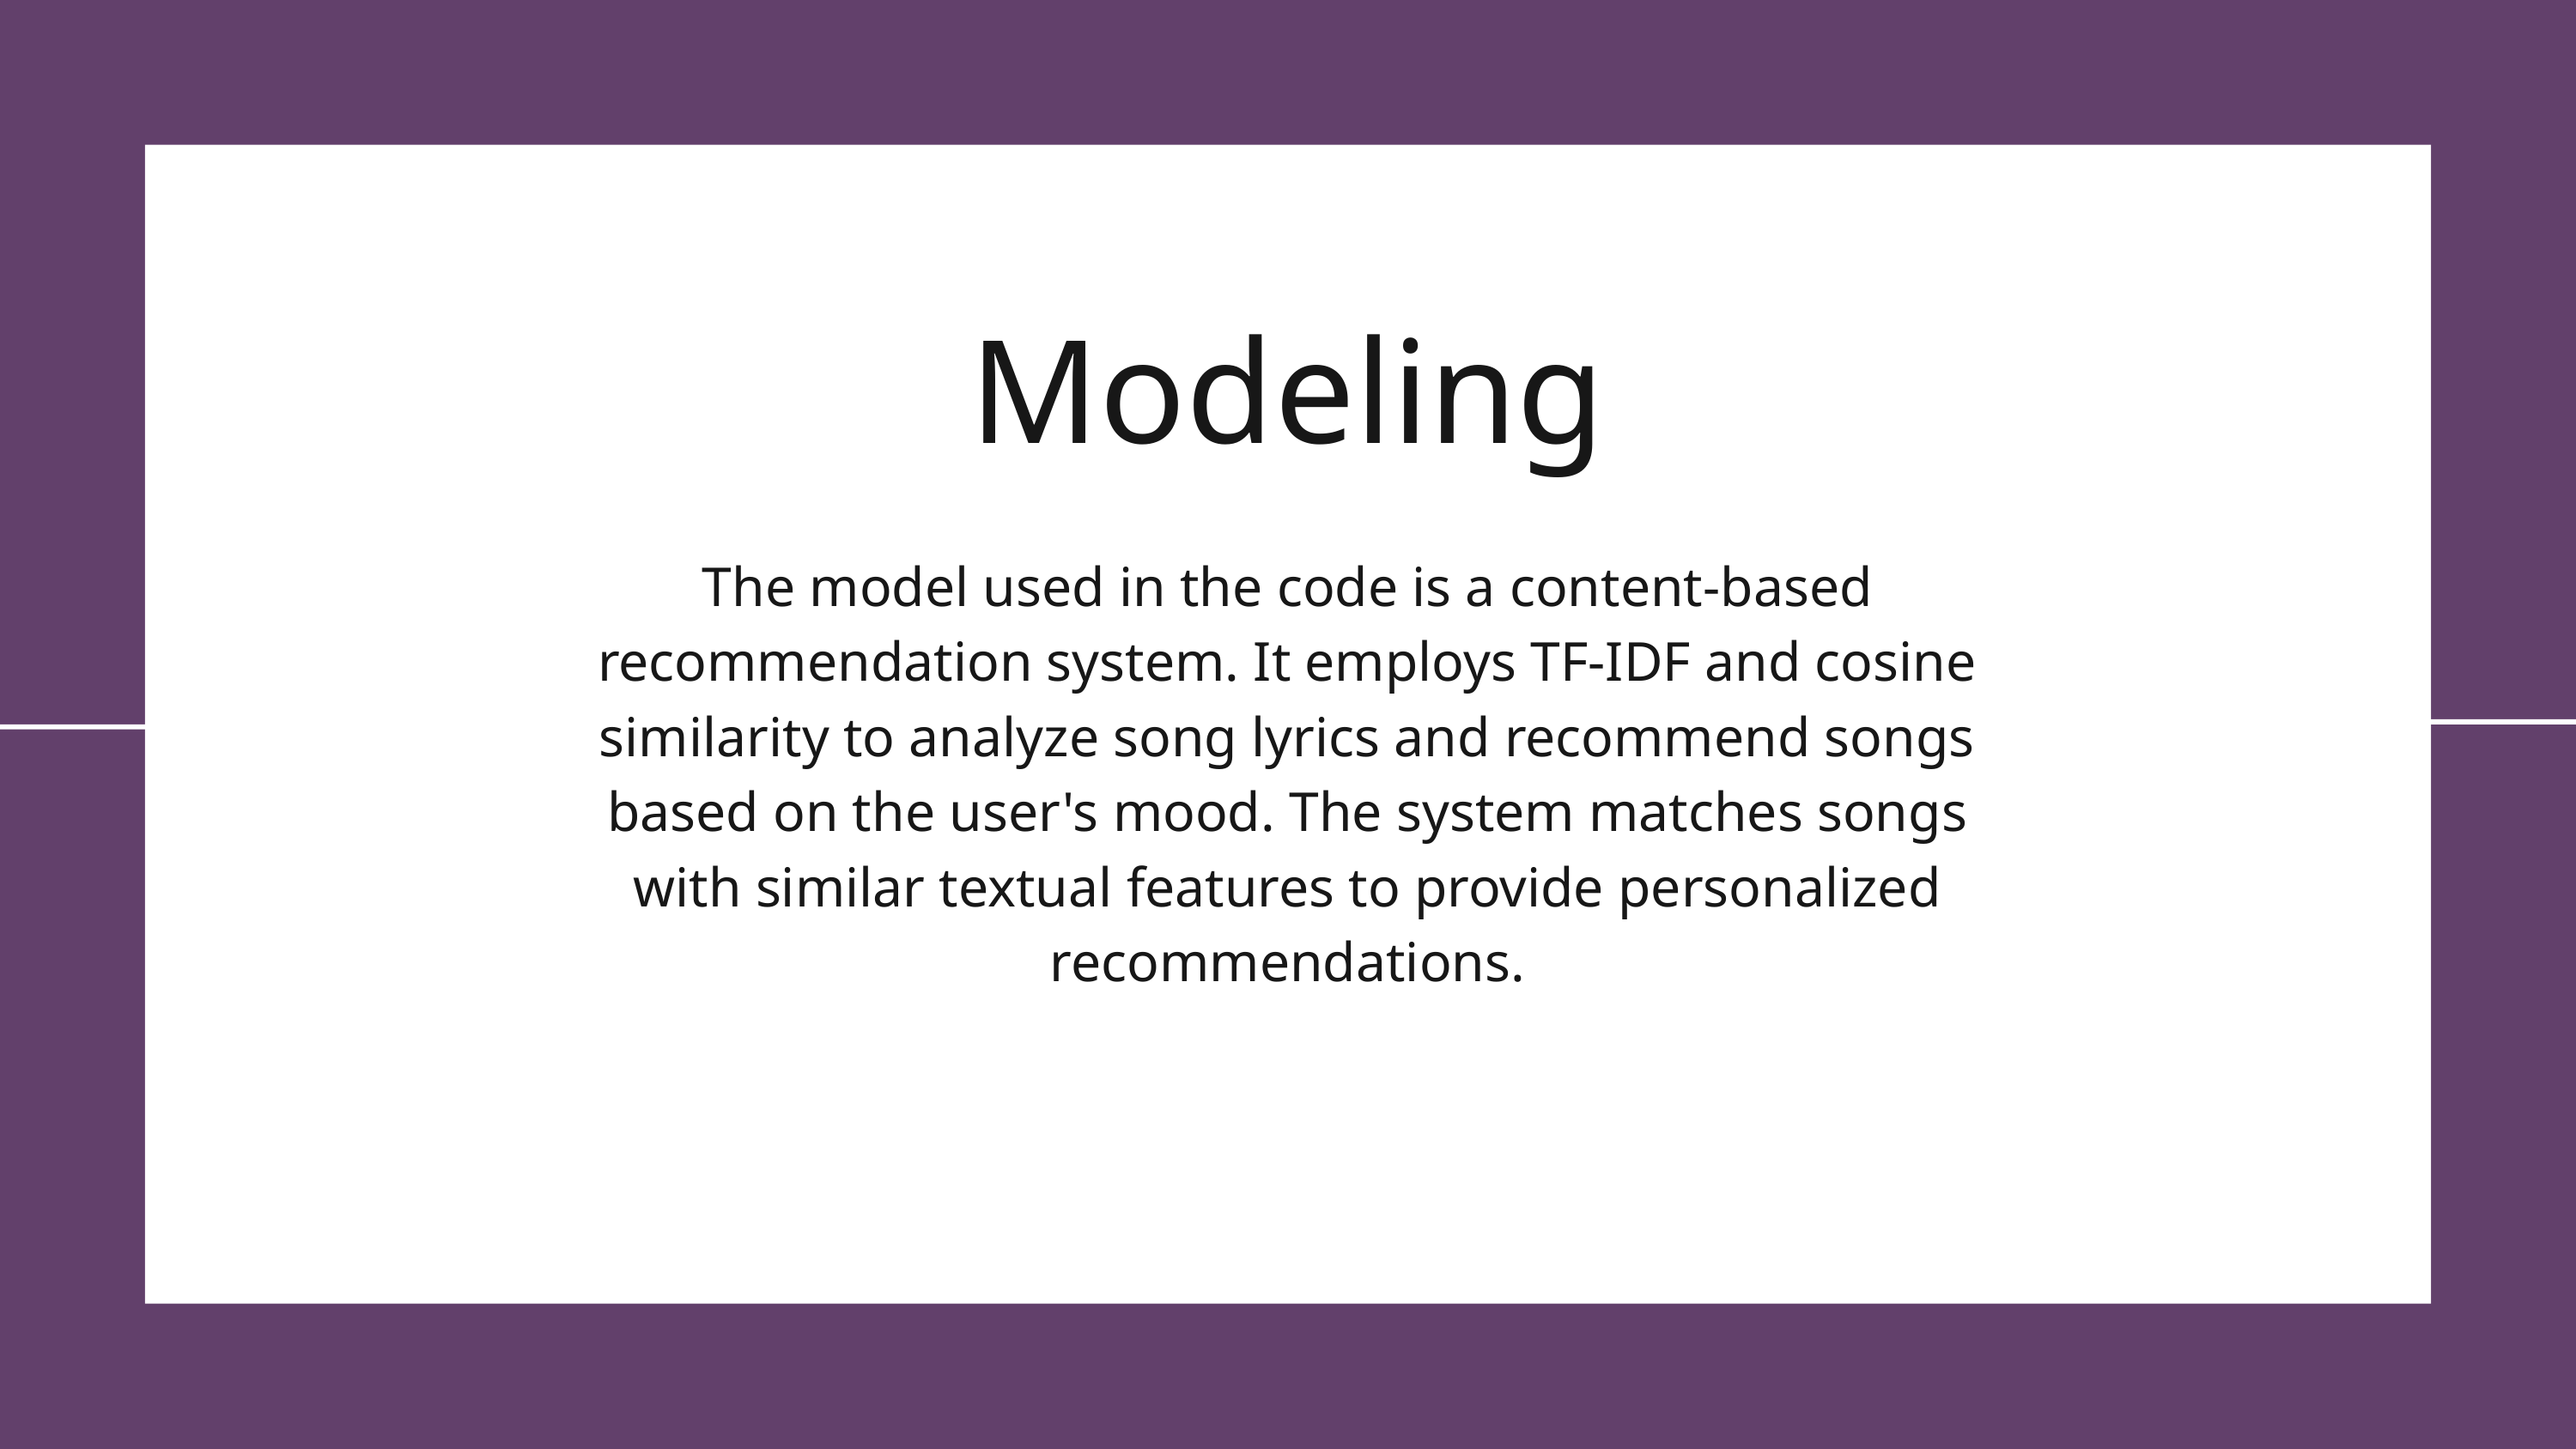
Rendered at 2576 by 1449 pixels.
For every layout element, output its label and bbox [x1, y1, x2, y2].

text_box [428, 314, 2148, 985]
text_box [144, 144, 2432, 1304]
text_box [2363, 718, 2576, 724]
text_box [0, 724, 213, 730]
